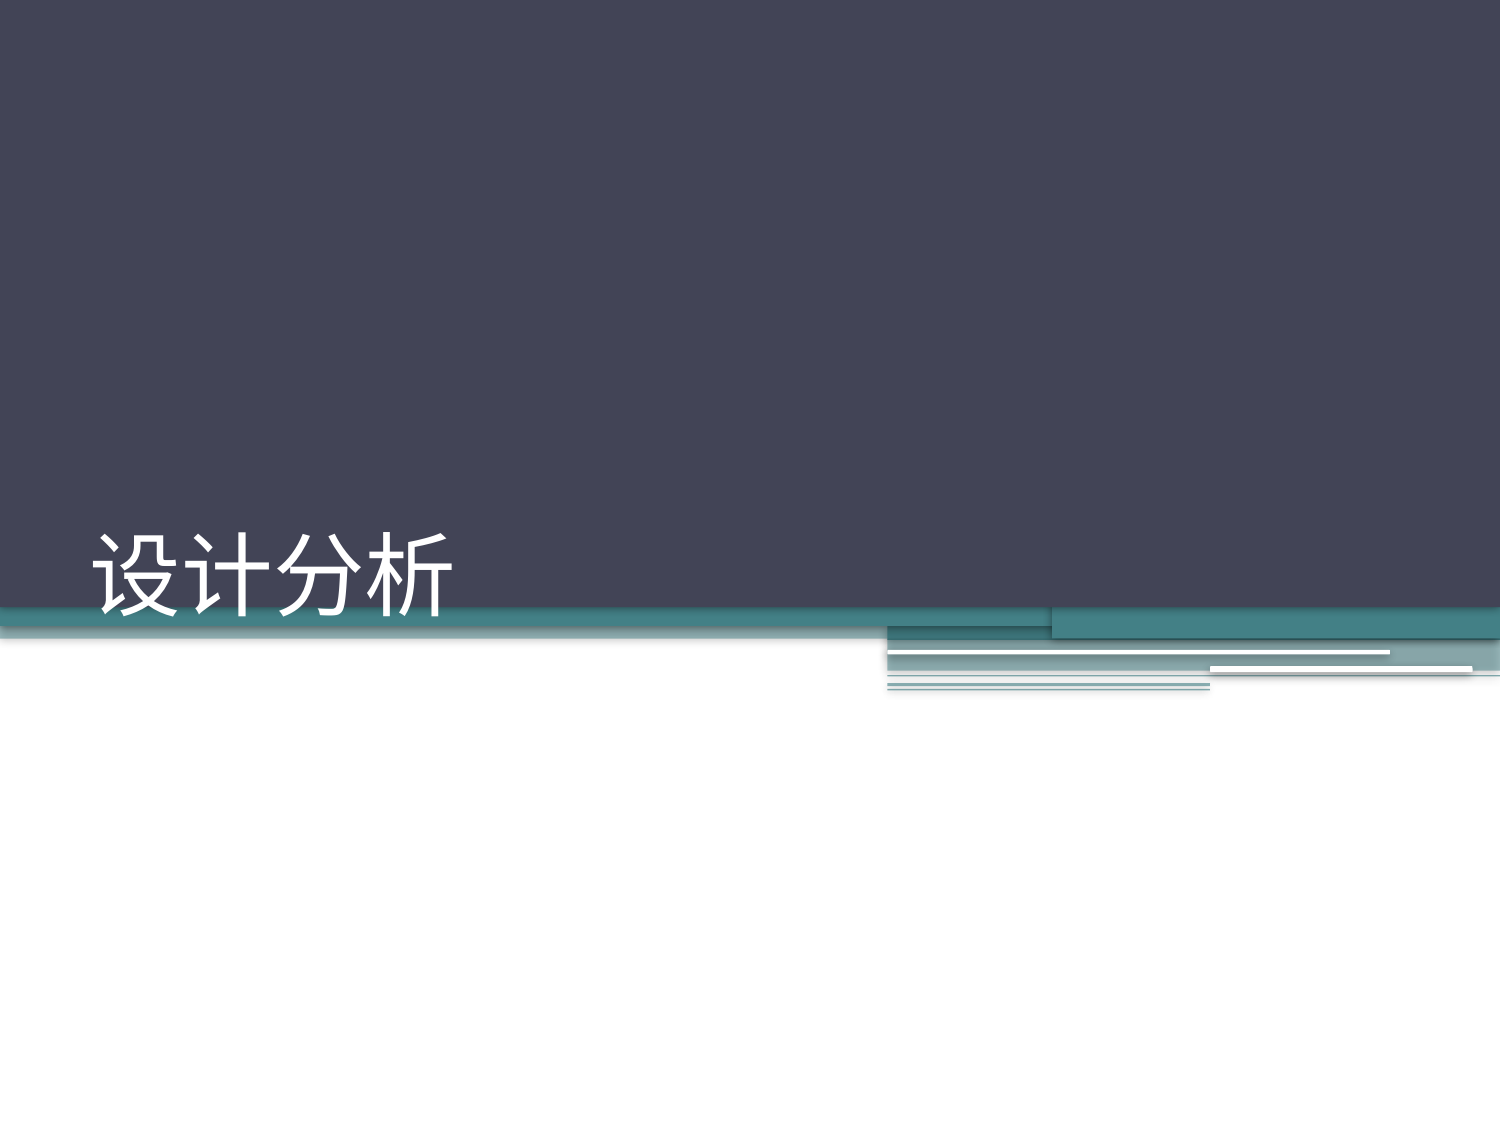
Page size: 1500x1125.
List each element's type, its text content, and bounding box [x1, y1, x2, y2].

title 设计分析 [75, 394, 1463, 636]
